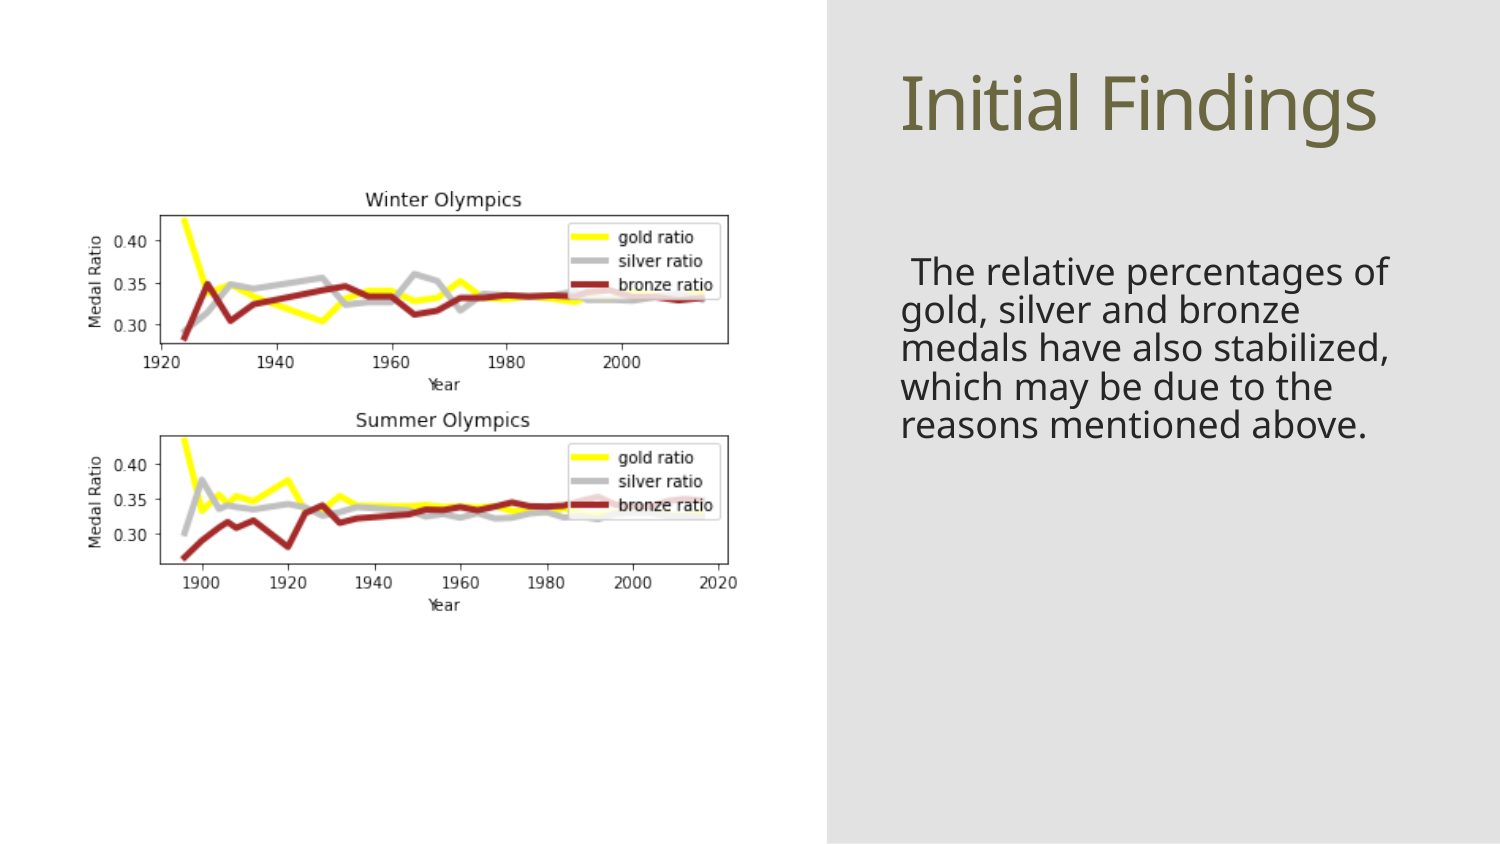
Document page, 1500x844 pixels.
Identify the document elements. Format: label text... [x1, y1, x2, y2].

picture [78, 180, 751, 624]
text_box [826, 0, 1500, 844]
list The relative percentages of gold, silver and bronze medals have also stabilized, which may be due to the reasons mentioned above. [885, 247, 1421, 723]
title Initial Findings [885, 61, 1421, 247]
